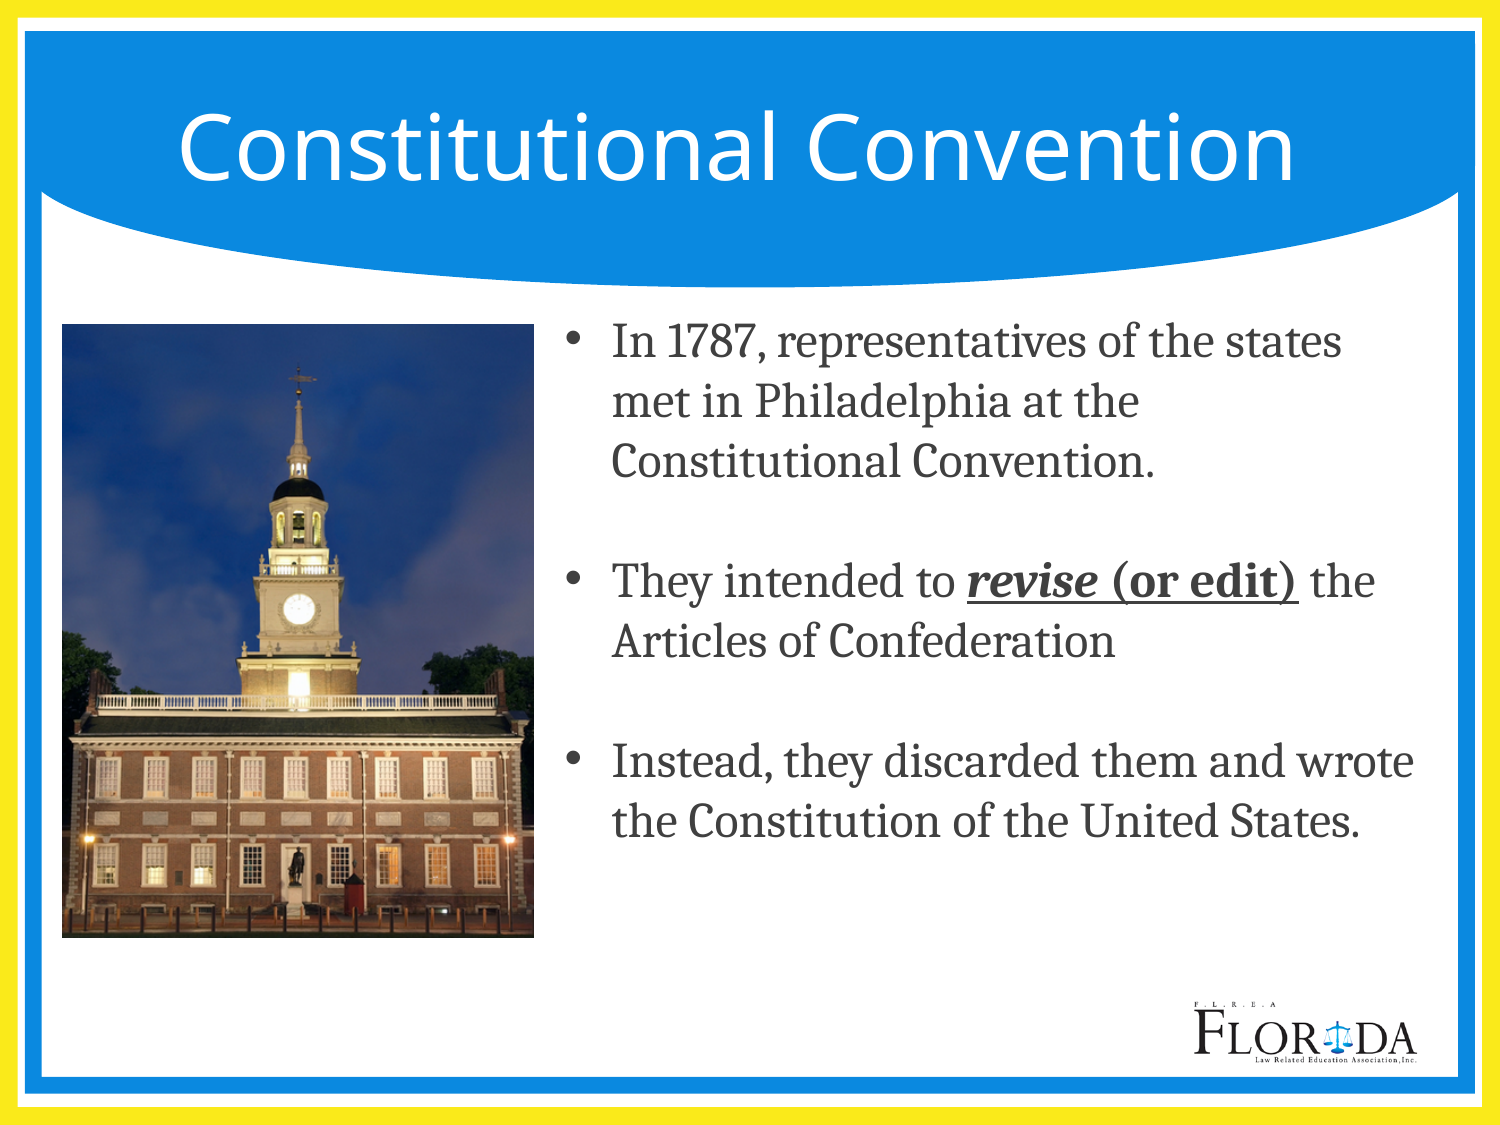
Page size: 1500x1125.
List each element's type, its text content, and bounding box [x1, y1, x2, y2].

text_box In 1787, representatives of the states met in Philadelphia at the Constitutional Convention. They intended to revise (or edit) the Articles of Confederation Instead, they discarded them and wrote the Constitution of the United States. [549, 299, 1438, 855]
title Constitutional Convention [75, 50, 1425, 238]
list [62, 324, 534, 938]
picture [1175, 987, 1448, 1068]
